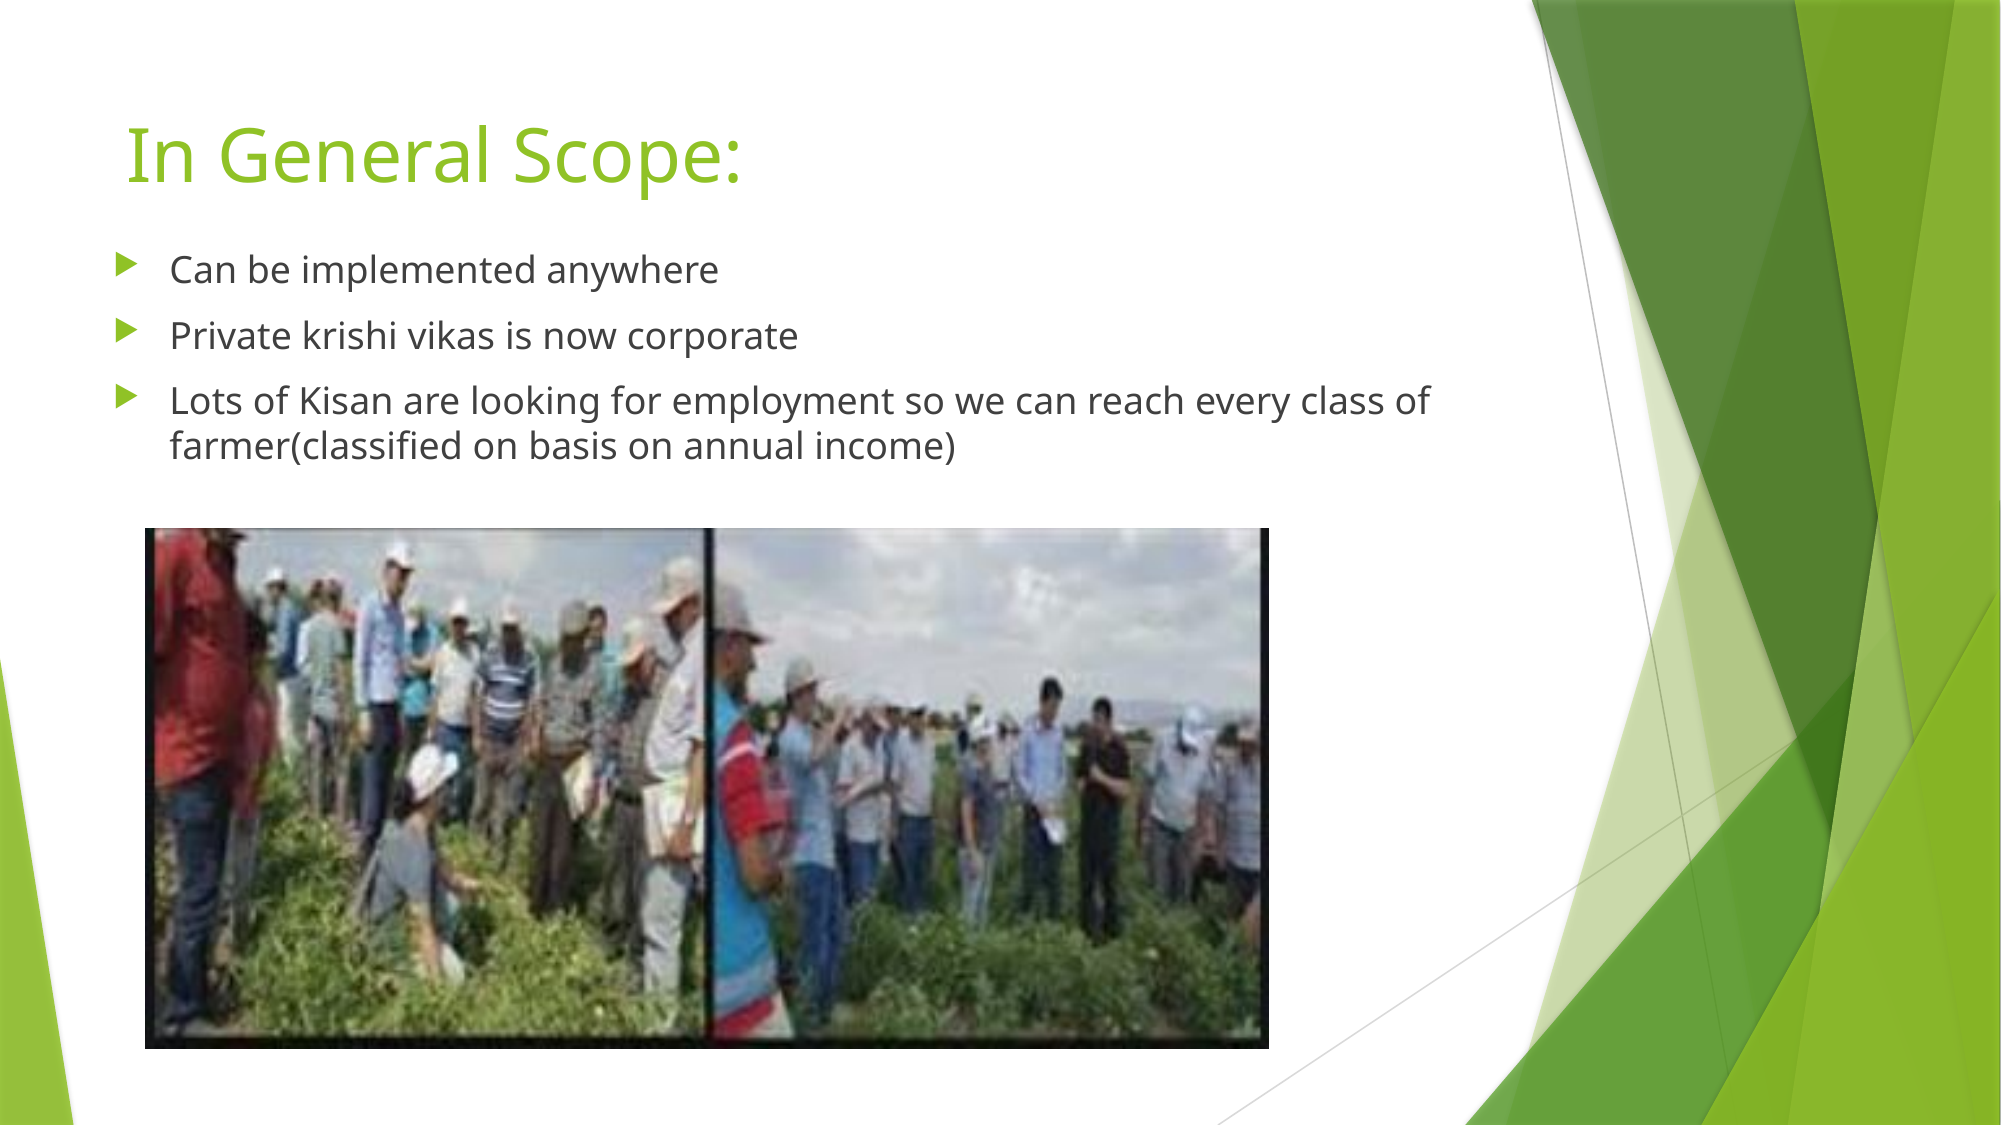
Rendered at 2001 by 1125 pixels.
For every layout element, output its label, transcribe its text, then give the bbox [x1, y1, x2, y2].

title In General Scope: [111, 99, 1522, 317]
picture [145, 528, 1270, 1050]
list Can be implemented anywhere Private krishi vikas is now corporate Lots of Kisan are looking for employment so we can reach every class of farmer(classified on basis on annual income) [98, 238, 1509, 875]
